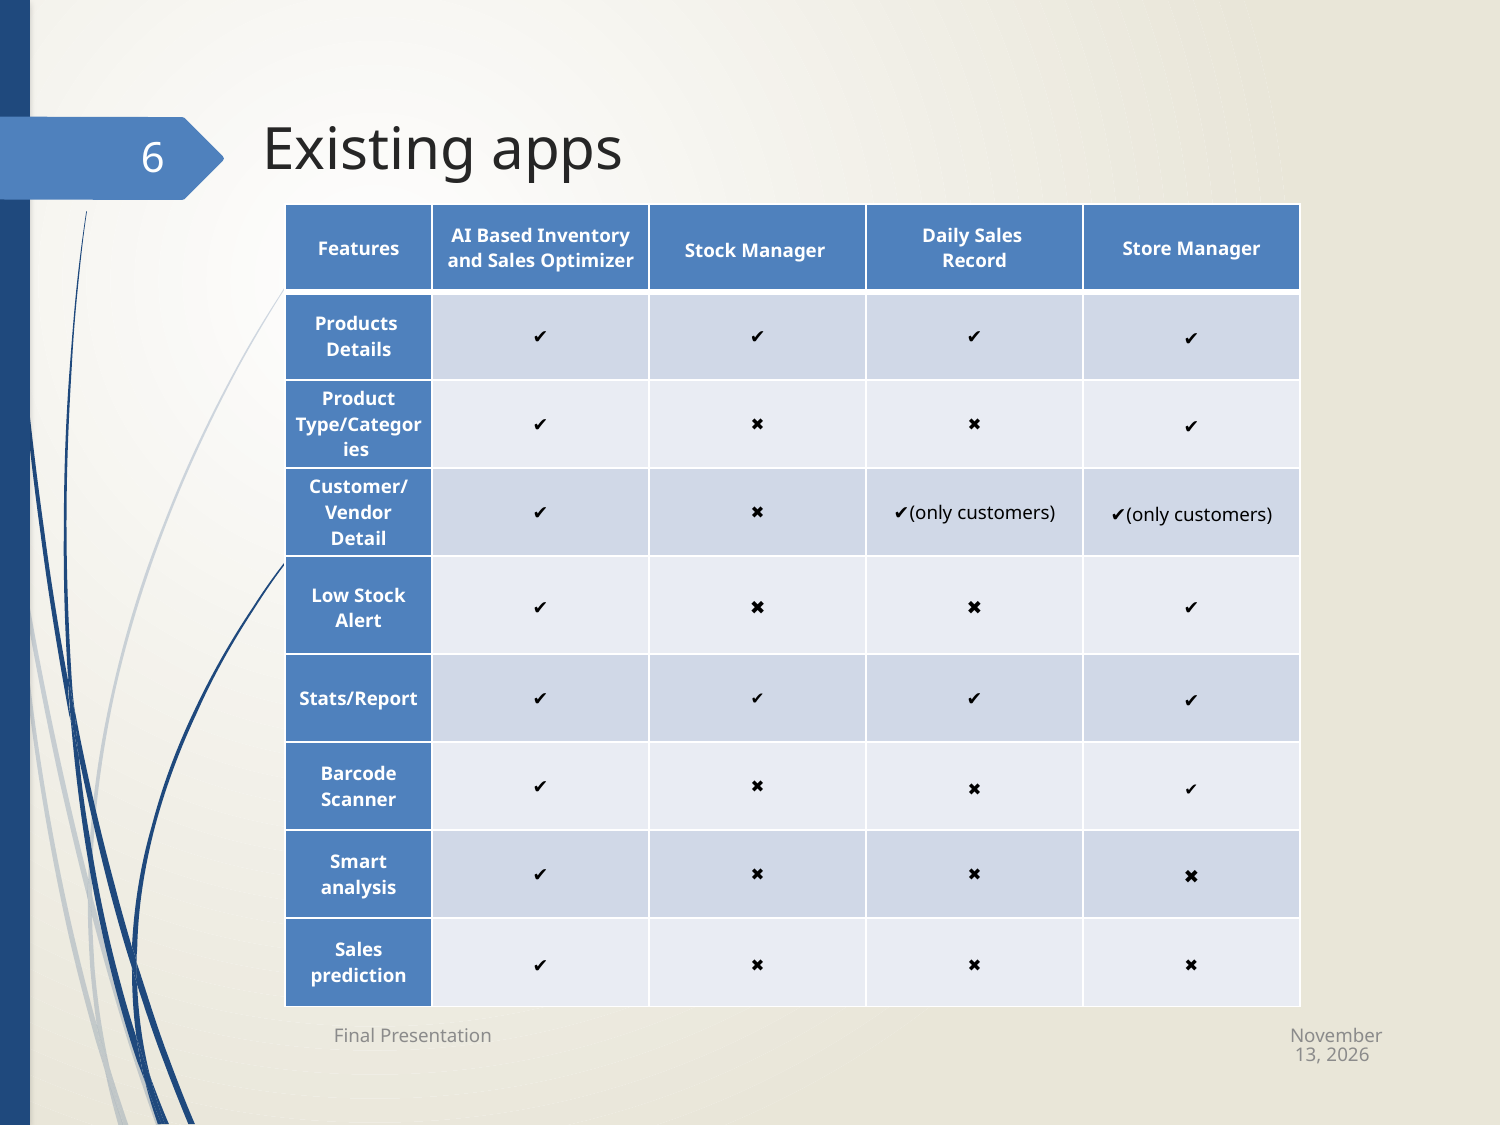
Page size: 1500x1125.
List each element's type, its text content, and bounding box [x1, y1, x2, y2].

table_cell ✖ [1084, 831, 1299, 917]
table_cell ✖ [867, 743, 1082, 829]
table_cell ✖ [867, 831, 1082, 917]
table_cell ✔(only customers) [867, 469, 1082, 555]
table_header Store Manager [1084, 205, 1299, 289]
table_cell ✔(only customers) [1084, 469, 1299, 555]
table_header AI Based Inventory and Sales Optimizer [433, 205, 648, 289]
table_cell ✔ [1084, 381, 1299, 467]
table_cell Sales prediction [286, 919, 431, 1006]
table_cell ✔ [433, 919, 648, 1006]
table_cell ✖ [650, 381, 865, 467]
table_cell ✔ [1084, 655, 1299, 741]
table_cell Smart analysis [286, 831, 431, 917]
table_cell ✖ [650, 469, 865, 555]
table_cell ✔ [1084, 557, 1299, 653]
table_cell ✔ [433, 381, 648, 467]
table_cell ✖ [1084, 919, 1299, 1006]
table_cell ✔ [433, 469, 648, 555]
table_cell ✖ [650, 743, 865, 829]
table_cell Barcode Scanner [286, 743, 431, 829]
footer Final Presentation [318, 1007, 1257, 1067]
table_cell ✔ [867, 295, 1082, 379]
table_cell ✖ [867, 919, 1082, 1006]
table_cell Low Stock Alert [286, 557, 431, 653]
table_cell Products Details [286, 295, 431, 379]
title Existing apps [247, 104, 1328, 215]
table_header Daily Sales Record [867, 205, 1082, 289]
table_cell Customer/ Vendor Detail [286, 469, 431, 555]
table_cell ✔ [867, 655, 1082, 741]
table_cell ✔ [433, 743, 648, 829]
table_cell Stats/Report [286, 655, 431, 741]
table_cell ✔ [650, 295, 865, 379]
slide_number 6 [83, 129, 180, 190]
table_header Stock Manager [650, 205, 865, 289]
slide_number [1275, 1006, 1401, 1068]
table_cell ✖ [650, 919, 865, 1006]
table_cell ✖ [650, 557, 865, 653]
table_cell ✔ [433, 831, 648, 917]
table_cell ✖ [867, 557, 1082, 653]
table_cell ✖ [867, 381, 1082, 467]
table_cell ✔ [650, 655, 865, 741]
table_cell ✖ [650, 831, 865, 917]
table_cell Product Type/Categories [286, 381, 431, 467]
table_cell ✔ [1084, 743, 1299, 829]
table_cell ✔ [433, 557, 648, 653]
table_cell ✔ [433, 655, 648, 741]
table_cell ✔ [1084, 295, 1299, 379]
table_cell ✔ [433, 295, 648, 379]
table_header Features [286, 205, 431, 289]
